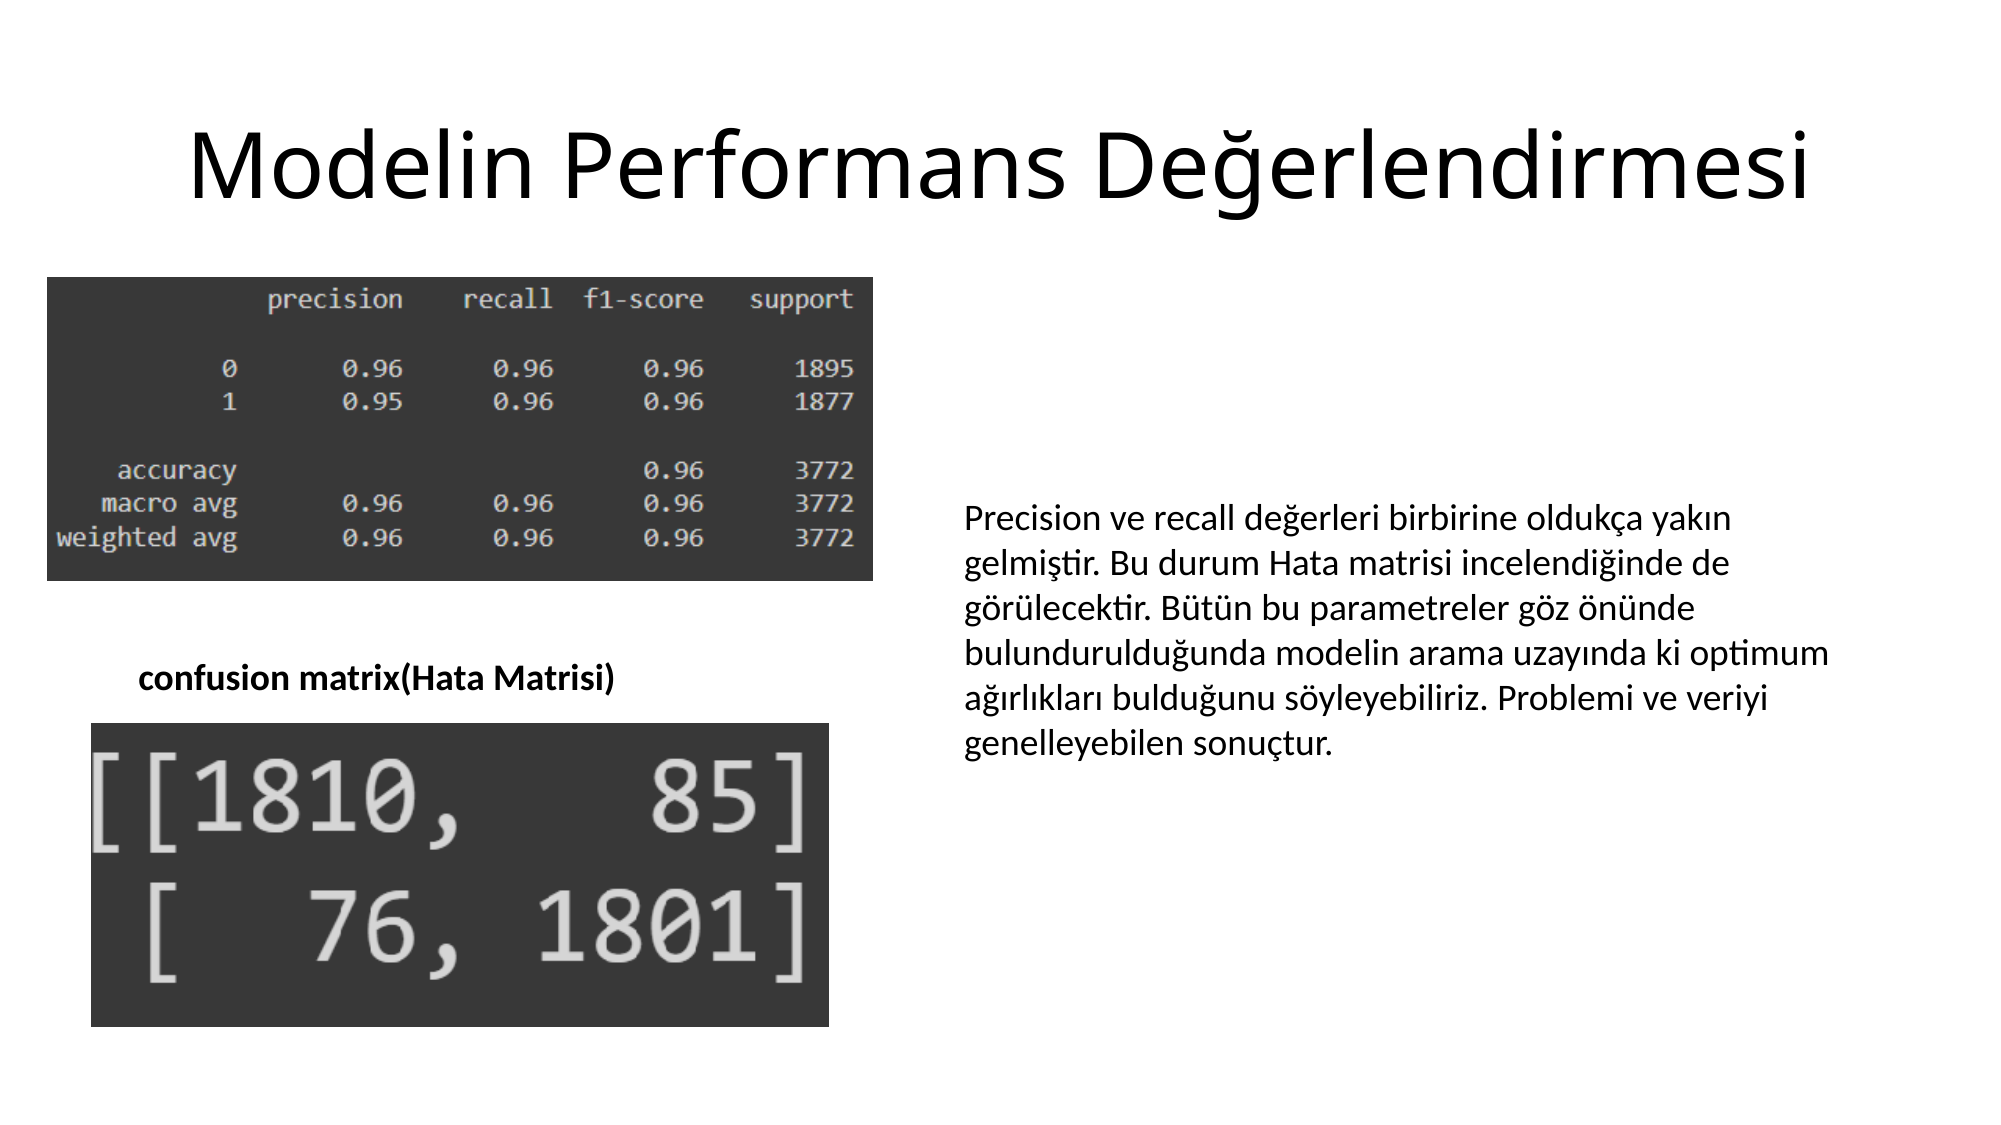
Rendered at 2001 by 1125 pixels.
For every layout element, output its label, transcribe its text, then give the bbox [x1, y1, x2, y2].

text_box confusion matrix(Hata Matrisi) [123, 645, 829, 706]
picture [47, 277, 873, 581]
title Modelin Performans Değerlendirmesi [137, 59, 1863, 278]
text_box Precision ve recall değerleri birbirine oldukça yakın gelmiştir. Bu durum Hata matrisi incelendiğinde de görülecektir. Bütün bu parametreler göz önünde bulundurulduğunda modelin arama uzayında ki optimum ağırlıkları bulduğunu söyleyebiliriz. Problemi ve veriyi genelleyebilen sonuçtur. [949, 485, 1876, 771]
picture [91, 723, 829, 1027]
